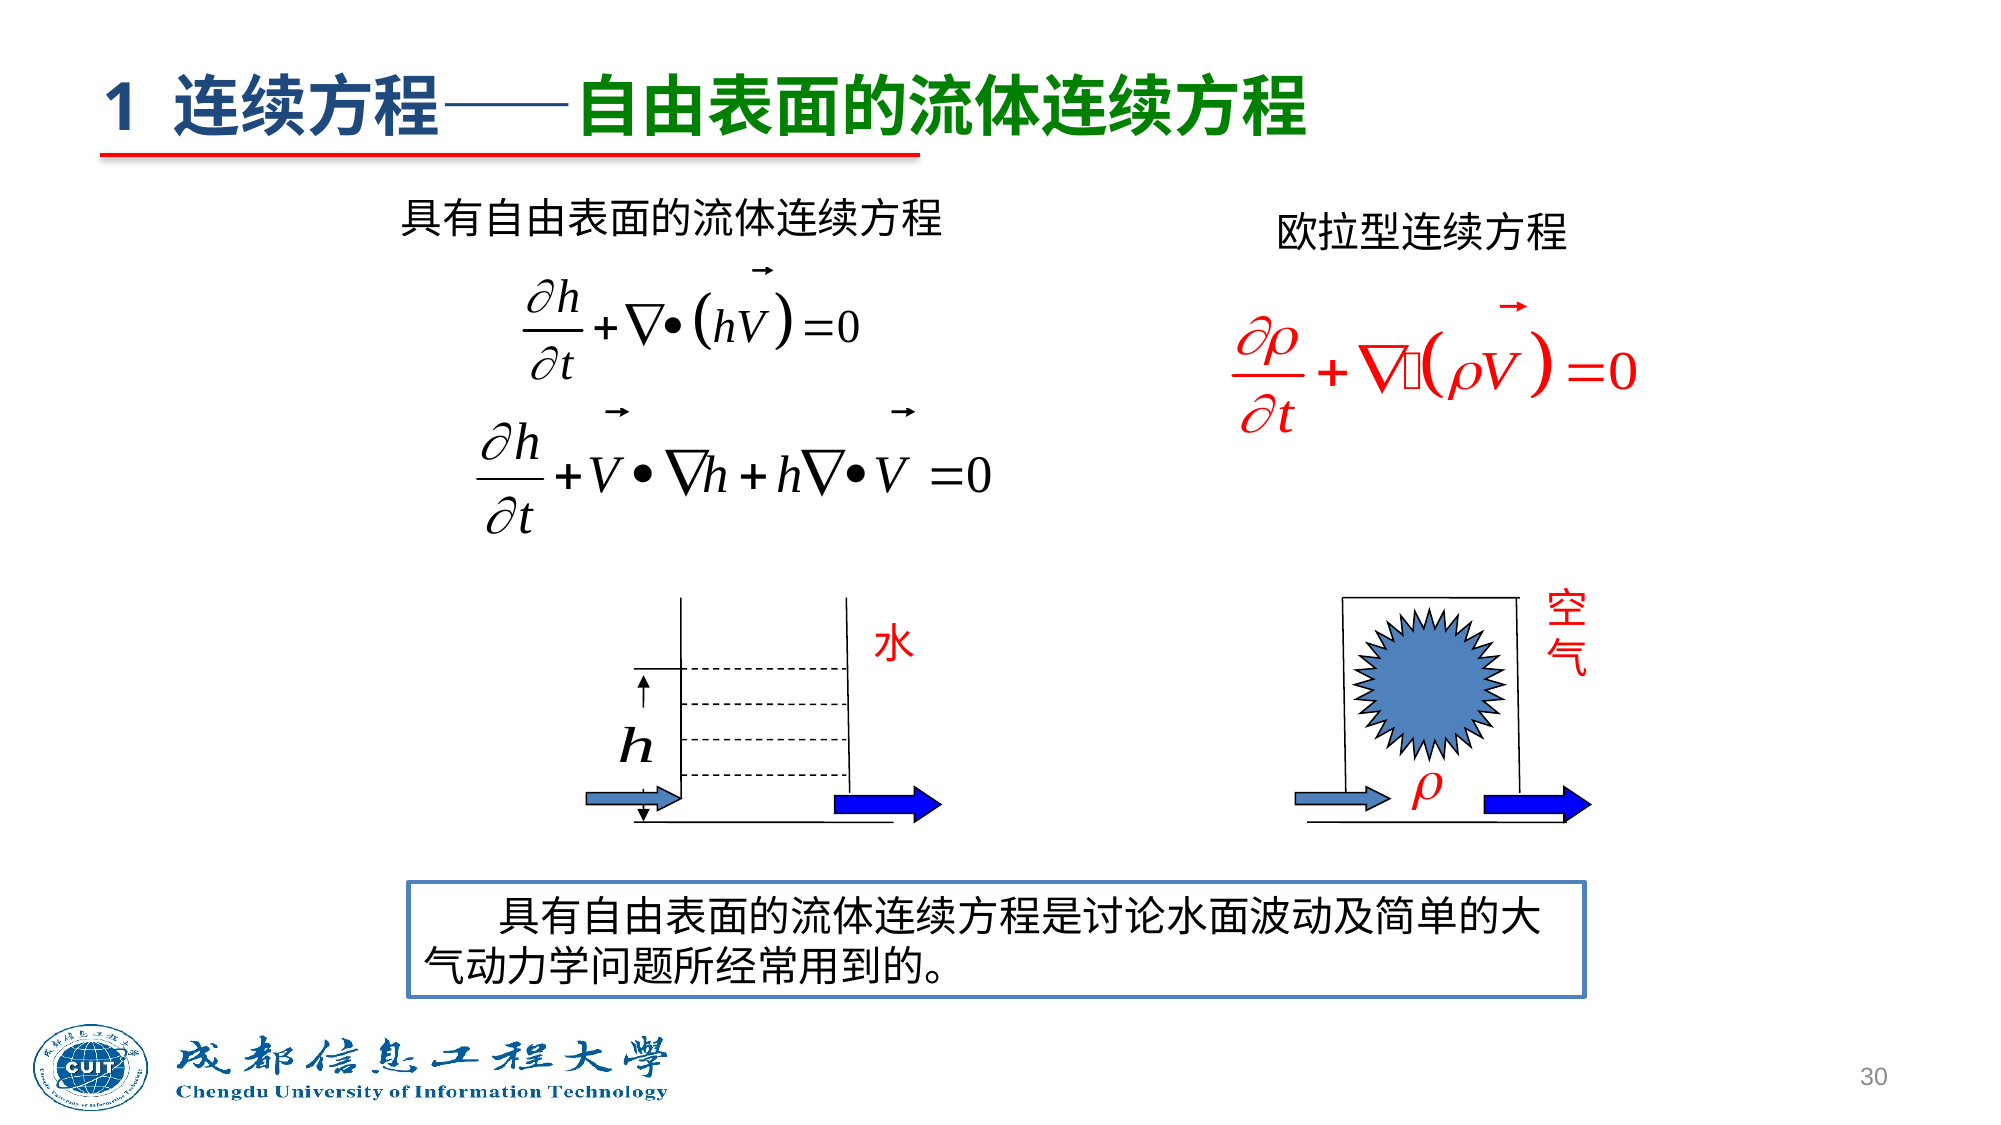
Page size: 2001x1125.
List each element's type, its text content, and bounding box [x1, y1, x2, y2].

text_box 欧拉型连续方程 [1261, 198, 1584, 264]
picture [33, 1024, 667, 1111]
text_box 空气 [1531, 574, 1638, 689]
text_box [1401, 762, 1457, 823]
slide_number 30 [1702, 1045, 1904, 1106]
text_box [637, 675, 650, 708]
text_box [1295, 786, 1390, 811]
text_box [834, 786, 941, 823]
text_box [515, 267, 870, 390]
text_box 水 [858, 609, 965, 675]
text_box 具有自由表面的流体连续方程 [385, 184, 1083, 250]
text_box 具有自由表面的流体连续方程是讨论水面波动及简单的大气动力学问题所经常用到的。 [406, 880, 1587, 999]
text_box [468, 408, 1001, 546]
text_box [605, 715, 670, 776]
text_box [586, 786, 682, 811]
text_box [637, 805, 650, 822]
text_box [1222, 302, 1652, 445]
text_box [1354, 609, 1505, 760]
text_box 1 连续方程——自由表面的流体连续方程 [87, 51, 1368, 157]
text_box [1484, 786, 1591, 823]
